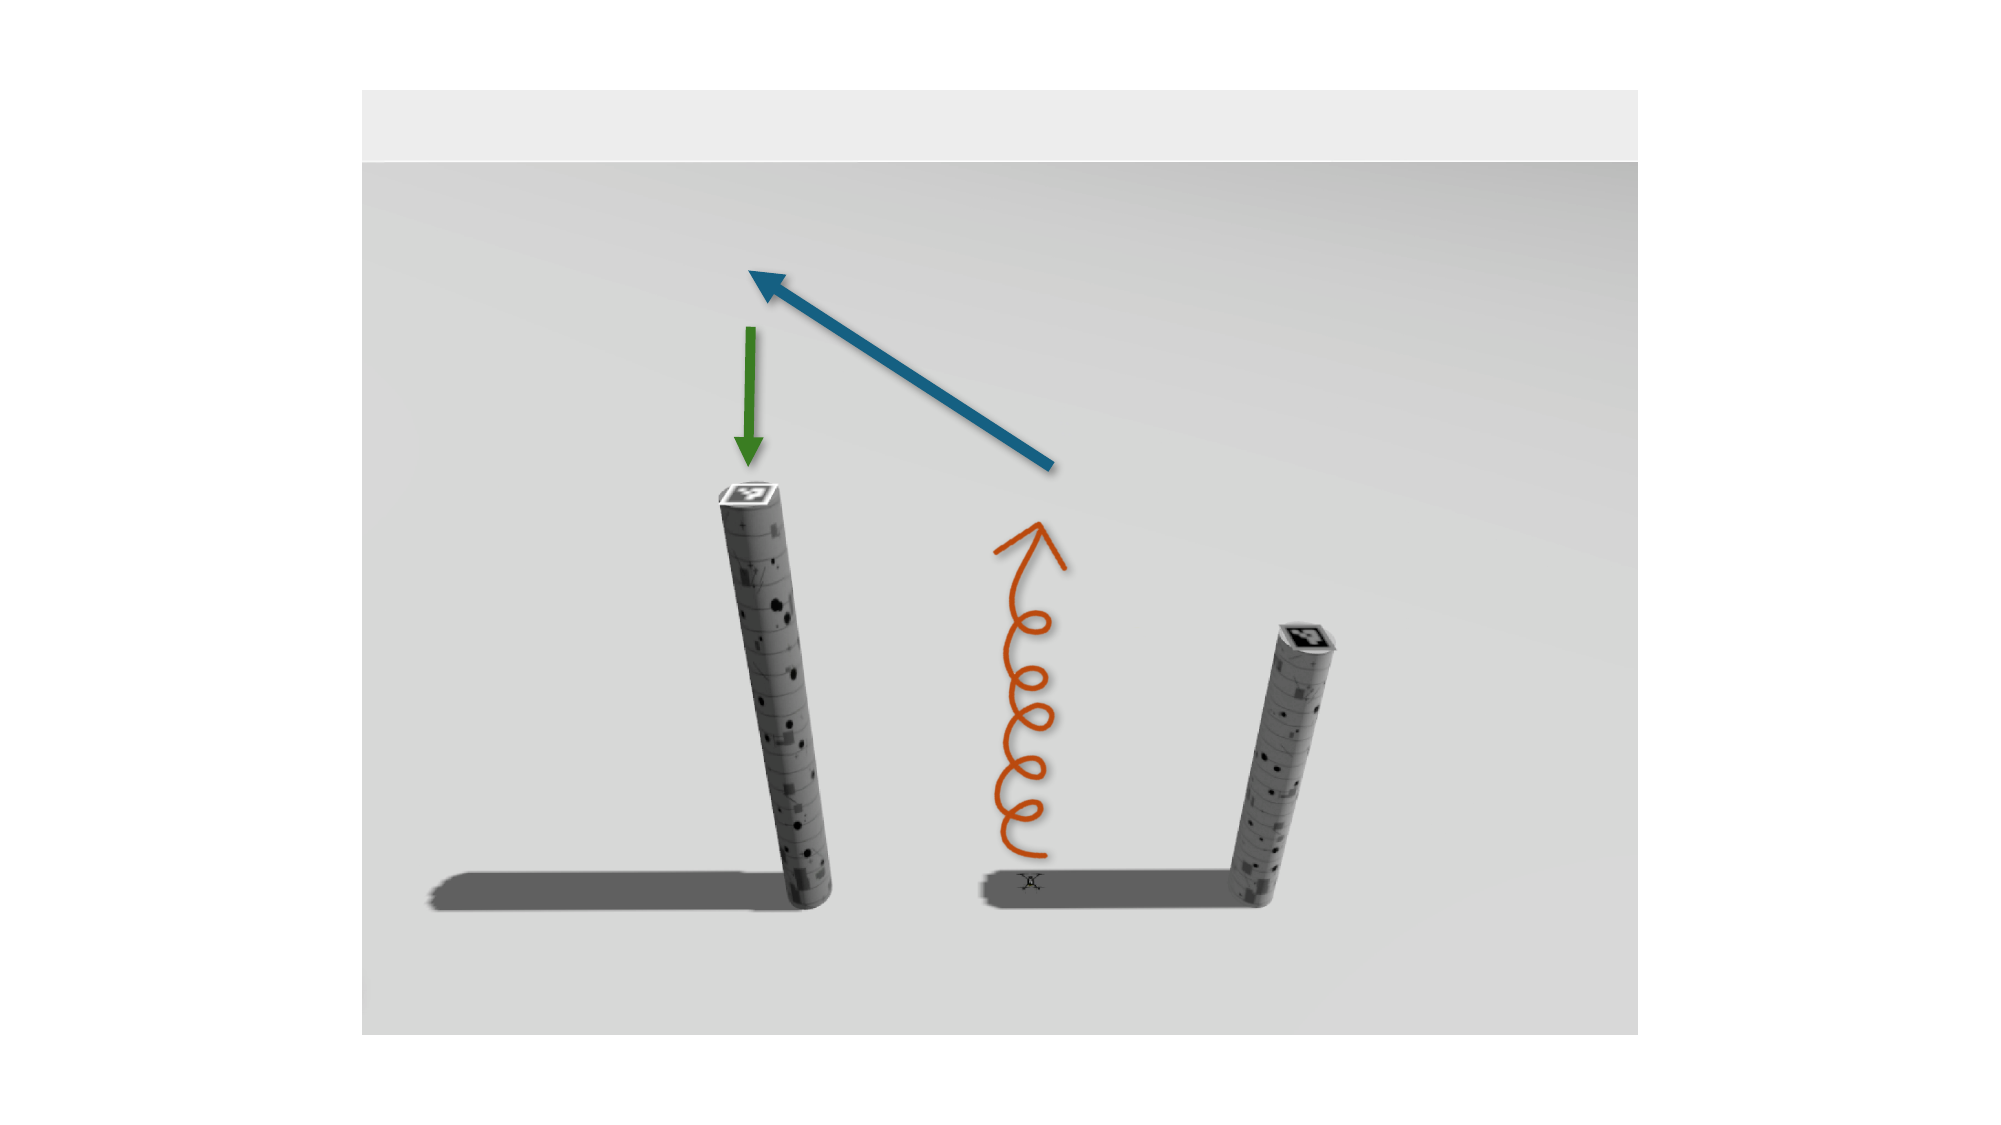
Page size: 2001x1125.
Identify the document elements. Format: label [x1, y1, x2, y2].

picture [361, 89, 1638, 1036]
text_box [747, 269, 1052, 468]
text_box [747, 326, 752, 468]
